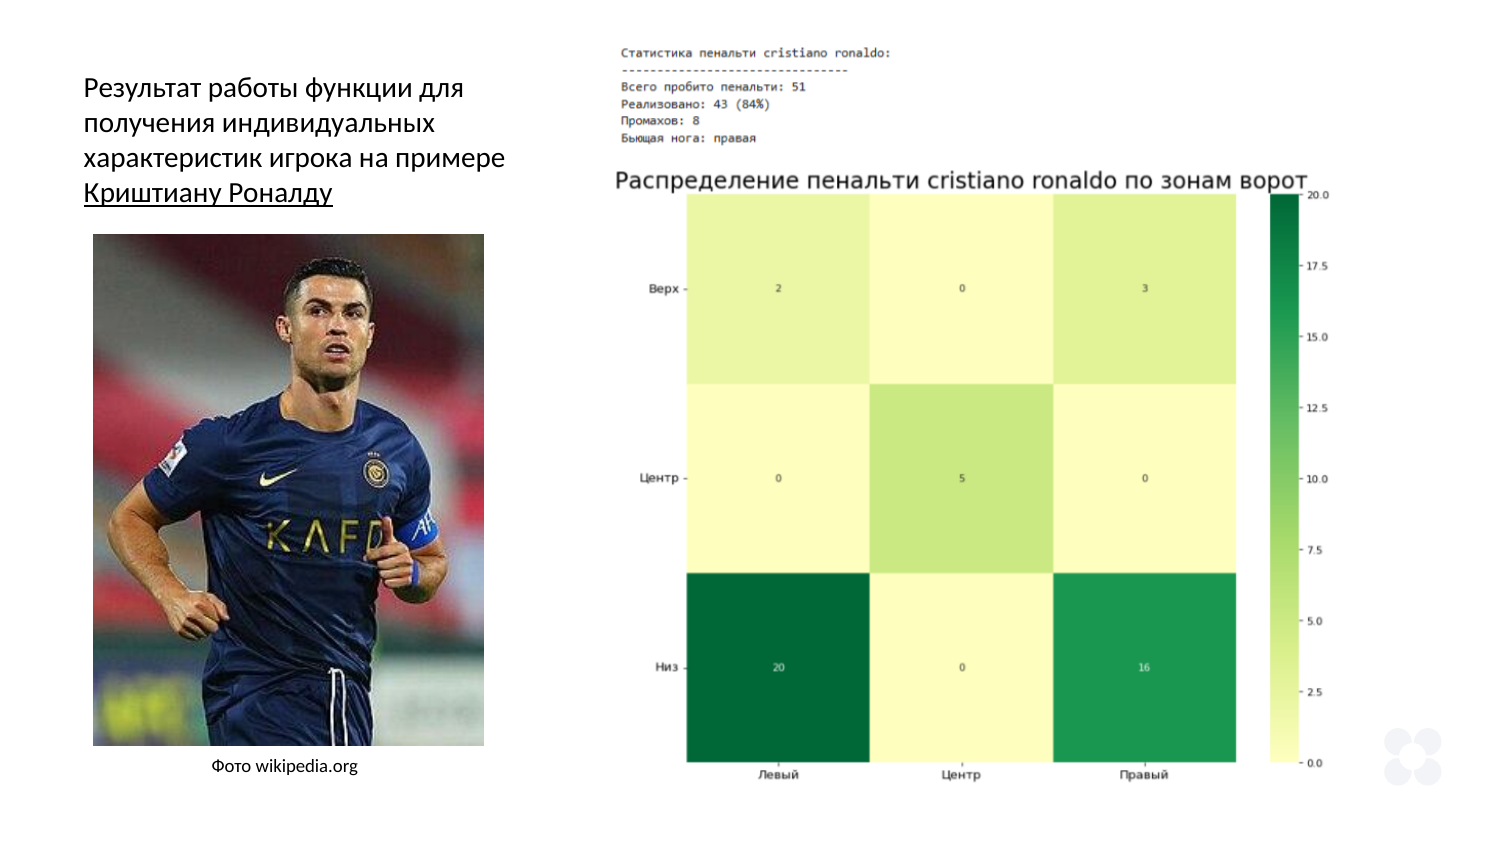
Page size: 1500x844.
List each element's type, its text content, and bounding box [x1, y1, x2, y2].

text_box Результат работы функции для получения индивидуальных характеристик игрока на примере Криштиану Роналду [68, 61, 563, 251]
picture [92, 234, 484, 747]
text_box Фото wikipedia.org [196, 755, 416, 784]
picture [595, 32, 1351, 784]
